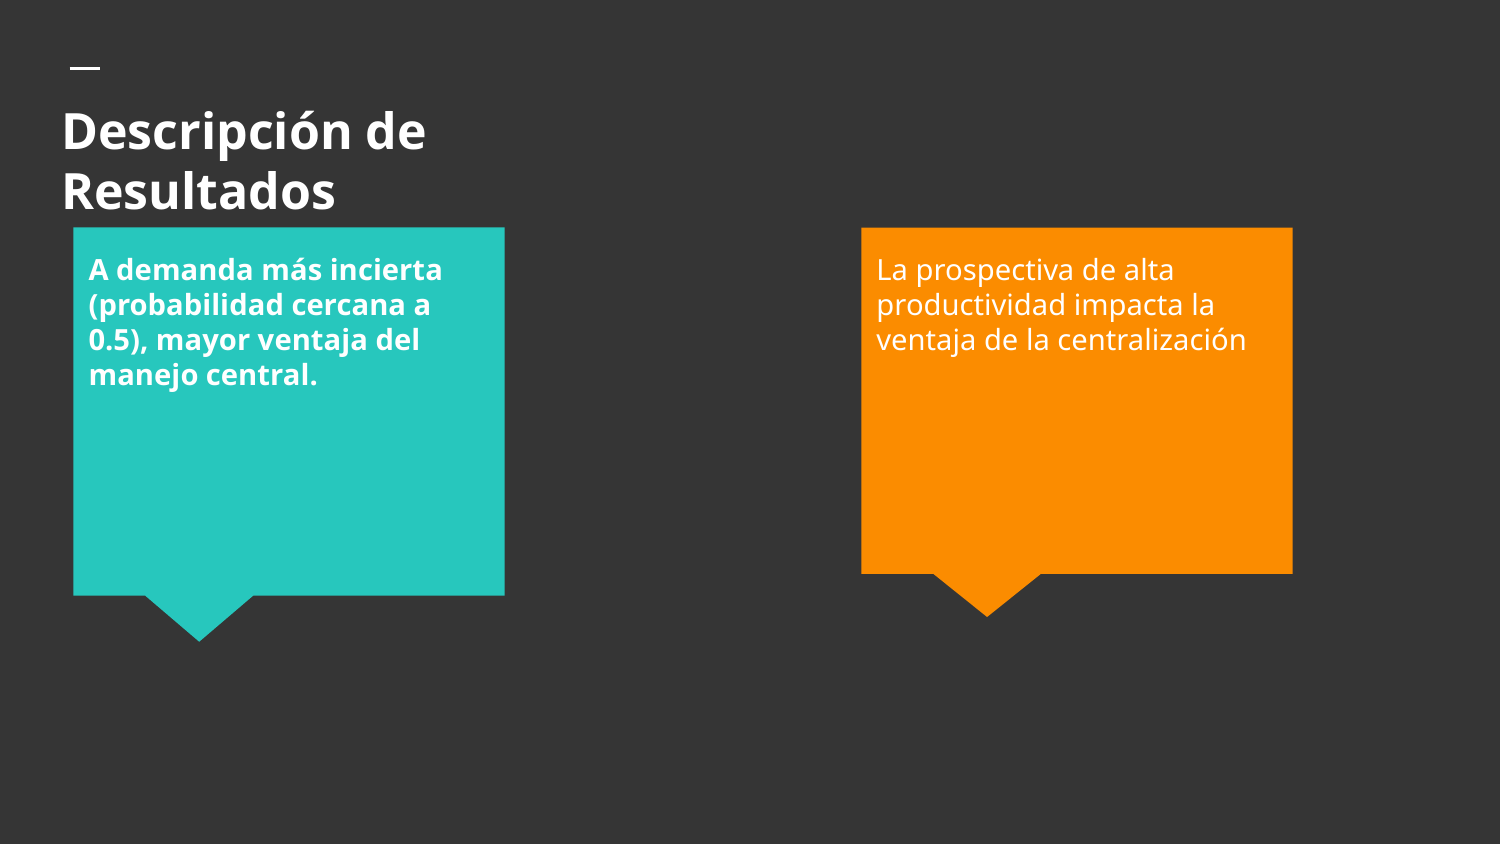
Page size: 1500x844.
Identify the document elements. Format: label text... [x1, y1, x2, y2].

title [1004, 338, 1412, 668]
title A demanda más incierta (probabilidad cercana a 0.5), mayor ventaja del manejo central. [73, 236, 481, 566]
title Descripción de Resultados [46, 84, 721, 164]
text_box [861, 227, 1293, 338]
text_box [73, 227, 505, 642]
text_box [861, 566, 1004, 618]
title La prospectiva de alta productividad impacta la ventaja de la centralización [861, 236, 1269, 566]
